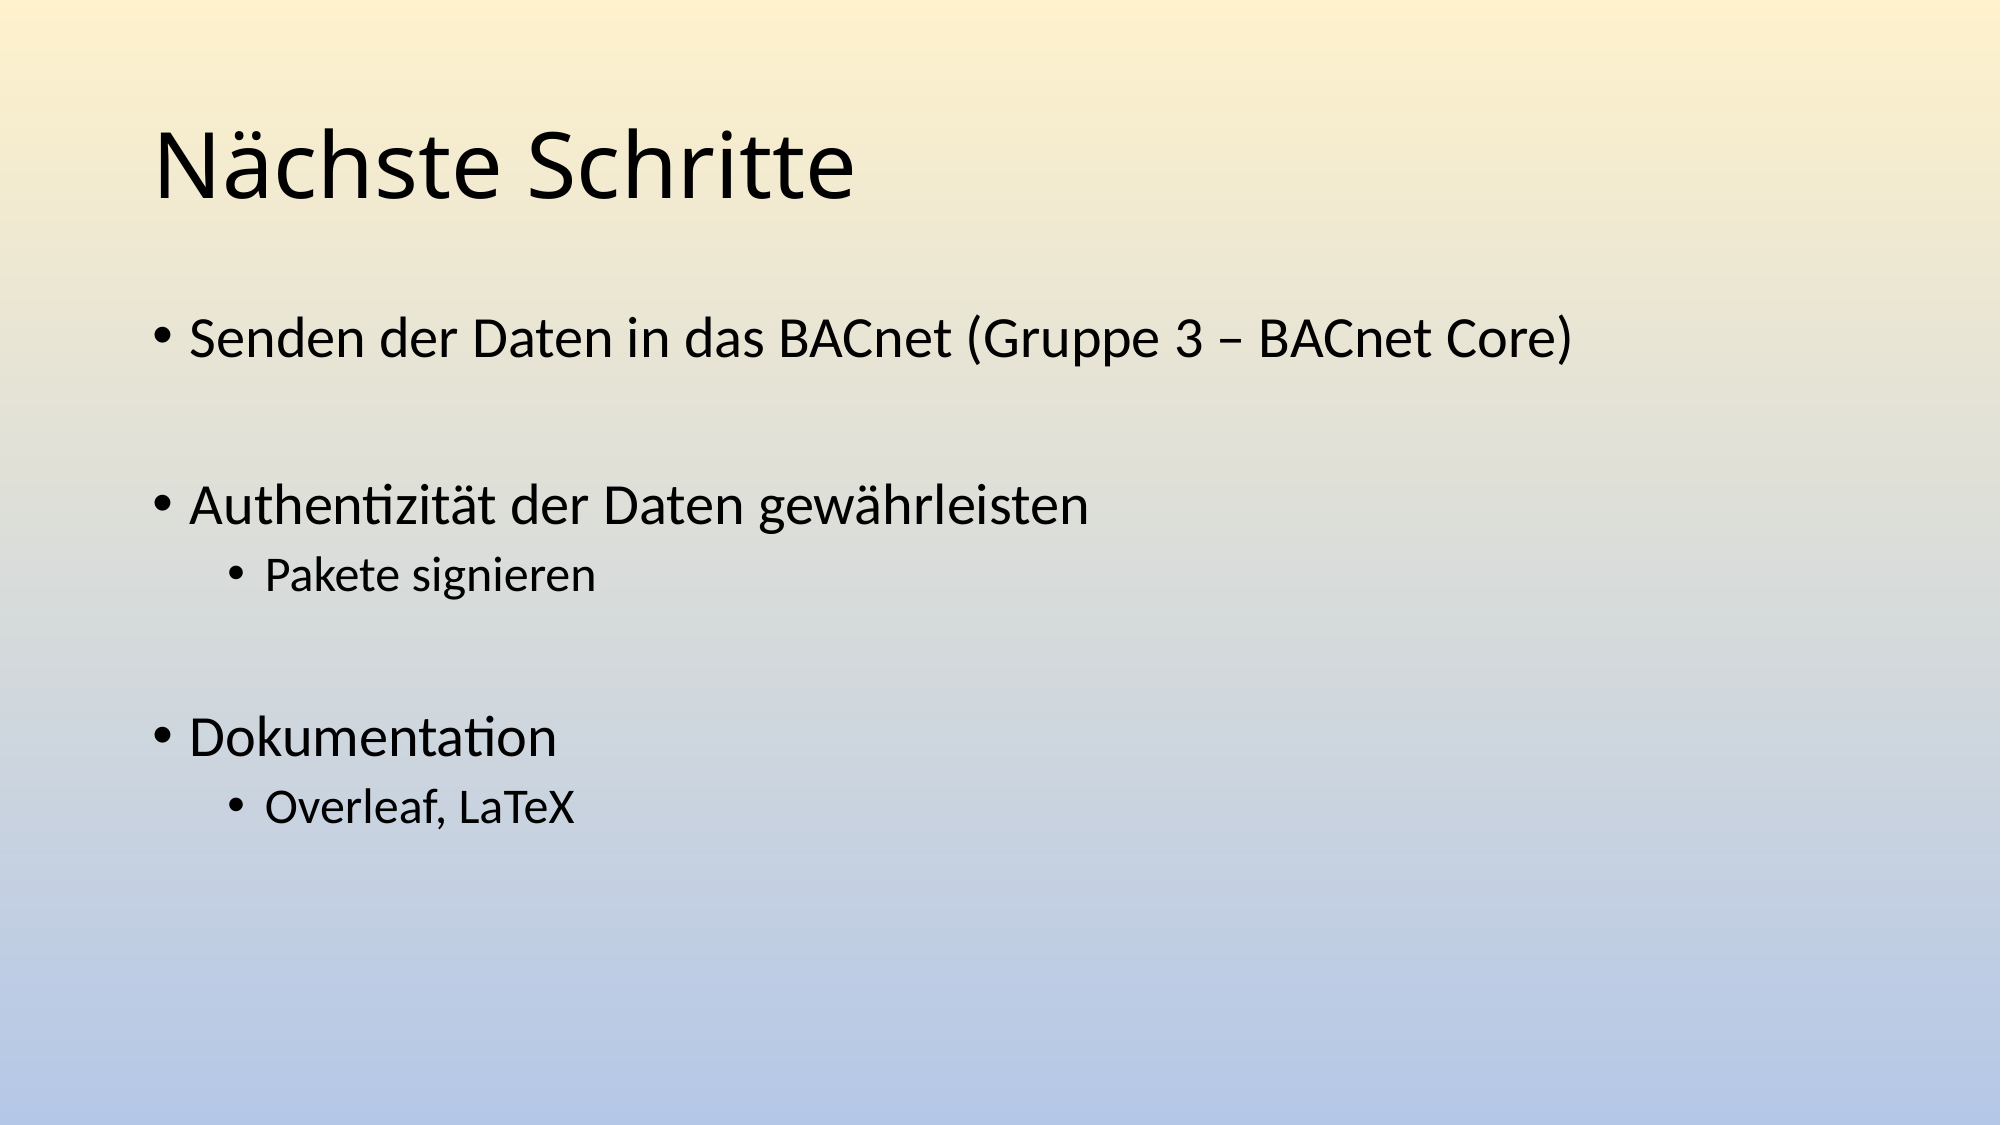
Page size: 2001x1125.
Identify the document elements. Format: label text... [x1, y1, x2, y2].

title Nächste Schritte [137, 59, 1863, 278]
list Senden der Daten in das BACnet (Gruppe 3 – BACnet Core) Authentizität der Daten gewährleisten Pakete signieren Dokumentation Overleaf, LaTeX [137, 299, 1863, 1014]
